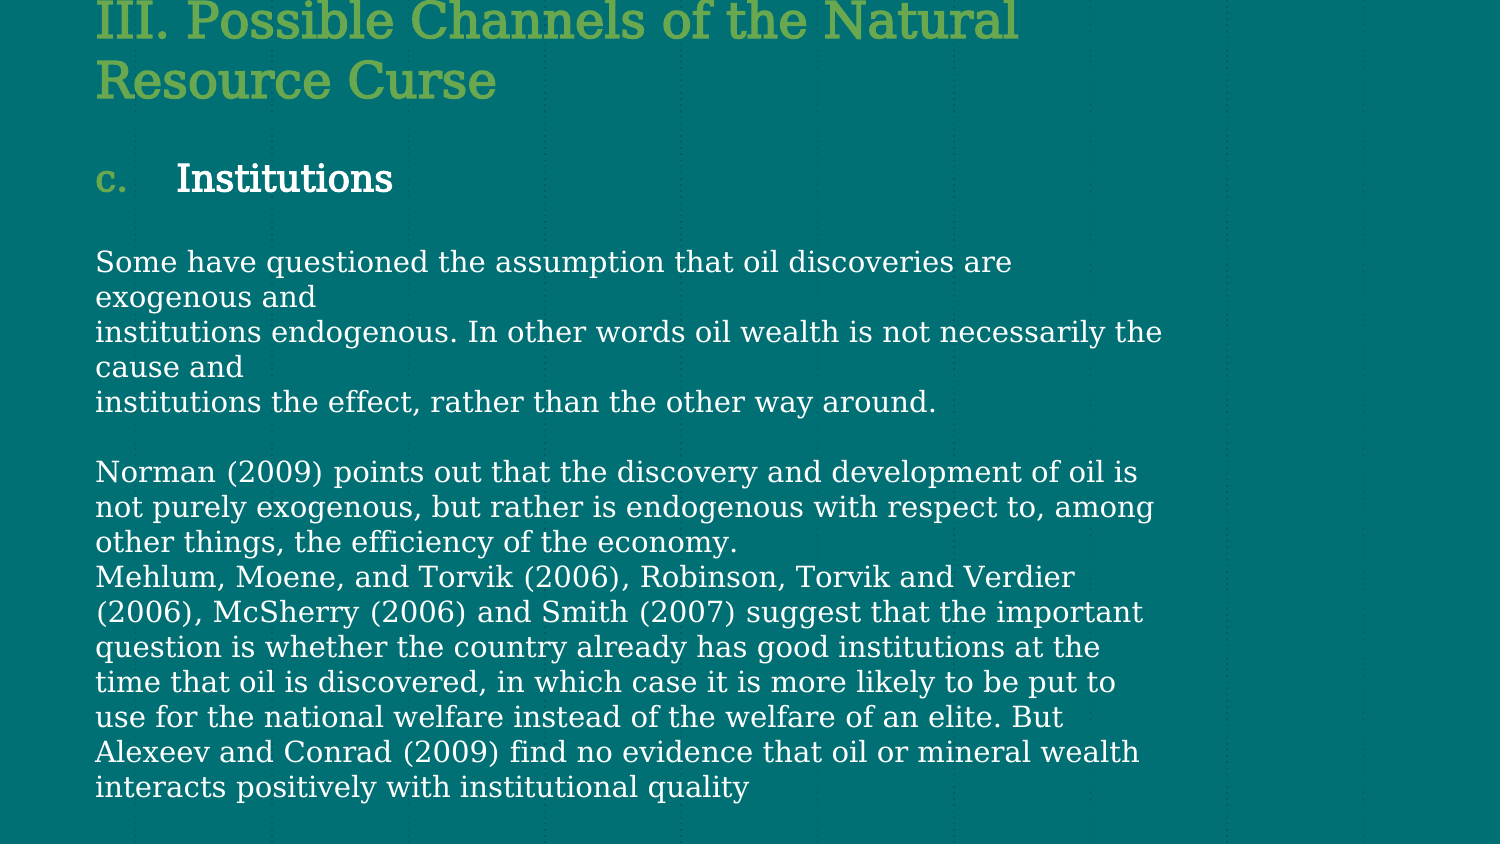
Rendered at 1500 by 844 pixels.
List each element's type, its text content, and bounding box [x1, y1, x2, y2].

text_box III. Possible Channels of the Natural Resource Curse [80, 0, 1262, 123]
text_box c. Institutions Some have questioned the assumption that oil discoveries are exogenous and institutions endogenous. In other words oil wealth is not necessarily the cause and institutions the effect, rather than the other way around. Norman (2009) points out that the discovery and development of oil is not purely exogenous, but rather is endogenous with respect to, among other things, the efficiency of the economy. Mehlum, Moene, and Torvik (2006), Robinson, Torvik and Verdier (2006), McSherry (2006) and Smith (2007) suggest that the important question is whether the country already has good institutions at the time that oil is discovered, in which case it is more likely to be put to use for the national welfare instead of the welfare of an elite. But Alexeev and Conrad (2009) find no evidence that oil or mineral wealth interacts positively with institutional quality [80, 58, 1186, 801]
